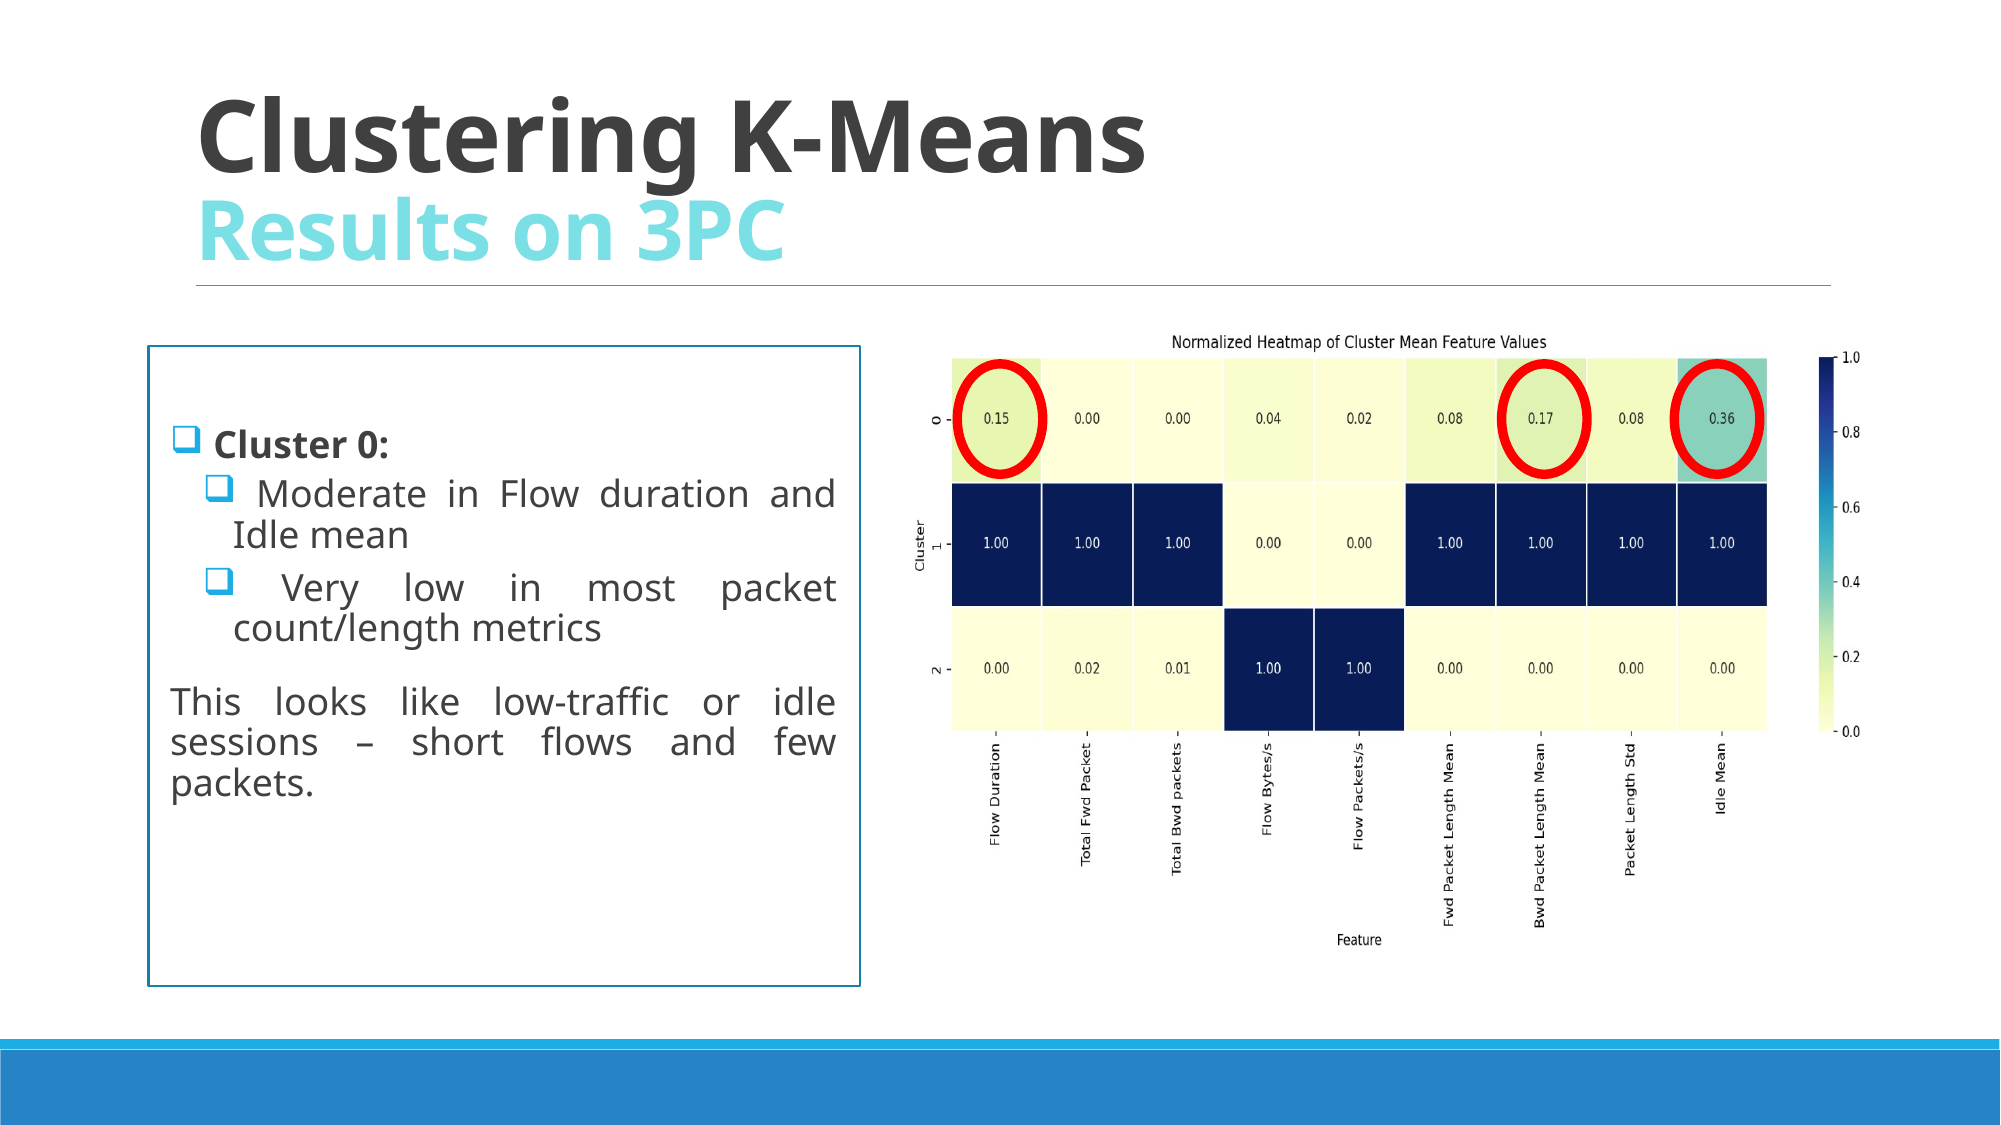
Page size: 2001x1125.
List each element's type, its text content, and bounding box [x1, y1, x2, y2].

title Clustering K-Means Results on 3PC [180, 47, 1830, 285]
text_box [147, 345, 861, 987]
picture [903, 318, 1885, 960]
